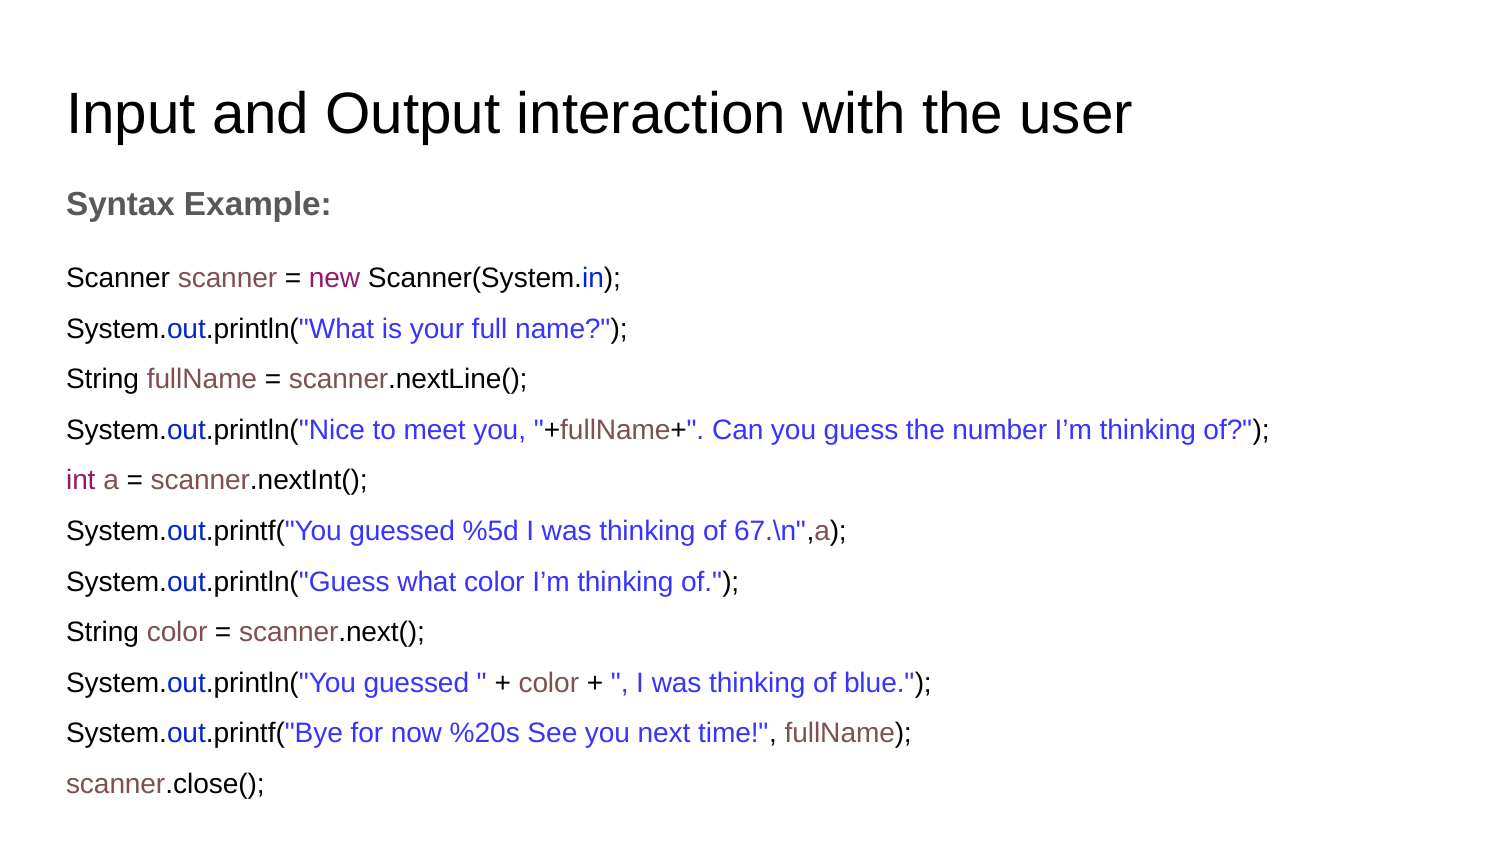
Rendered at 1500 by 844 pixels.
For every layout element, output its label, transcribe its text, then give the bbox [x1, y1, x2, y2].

title Input and Output interaction with the user [51, 60, 1449, 155]
list Syntax Example: Scanner scanner = new Scanner(System.in); System.out.println("What is your full name?"); String fullName = scanner.nextLine(); System.out.println("Nice to meet you, "+fullName+". Can you guess the number I’m thinking of?"); int a = scanner.nextInt(); System.out.printf("You guessed %5d I was thinking of 67.\n",a); System.out.println("Guess what color I’m thinking of."); String color = scanner.next(); System.out.println("You guessed " + color + ", I was thinking of blue."); System.out.printf("Bye for now %20s See you next time!", fullName); scanner.close(); [51, 166, 1449, 824]
